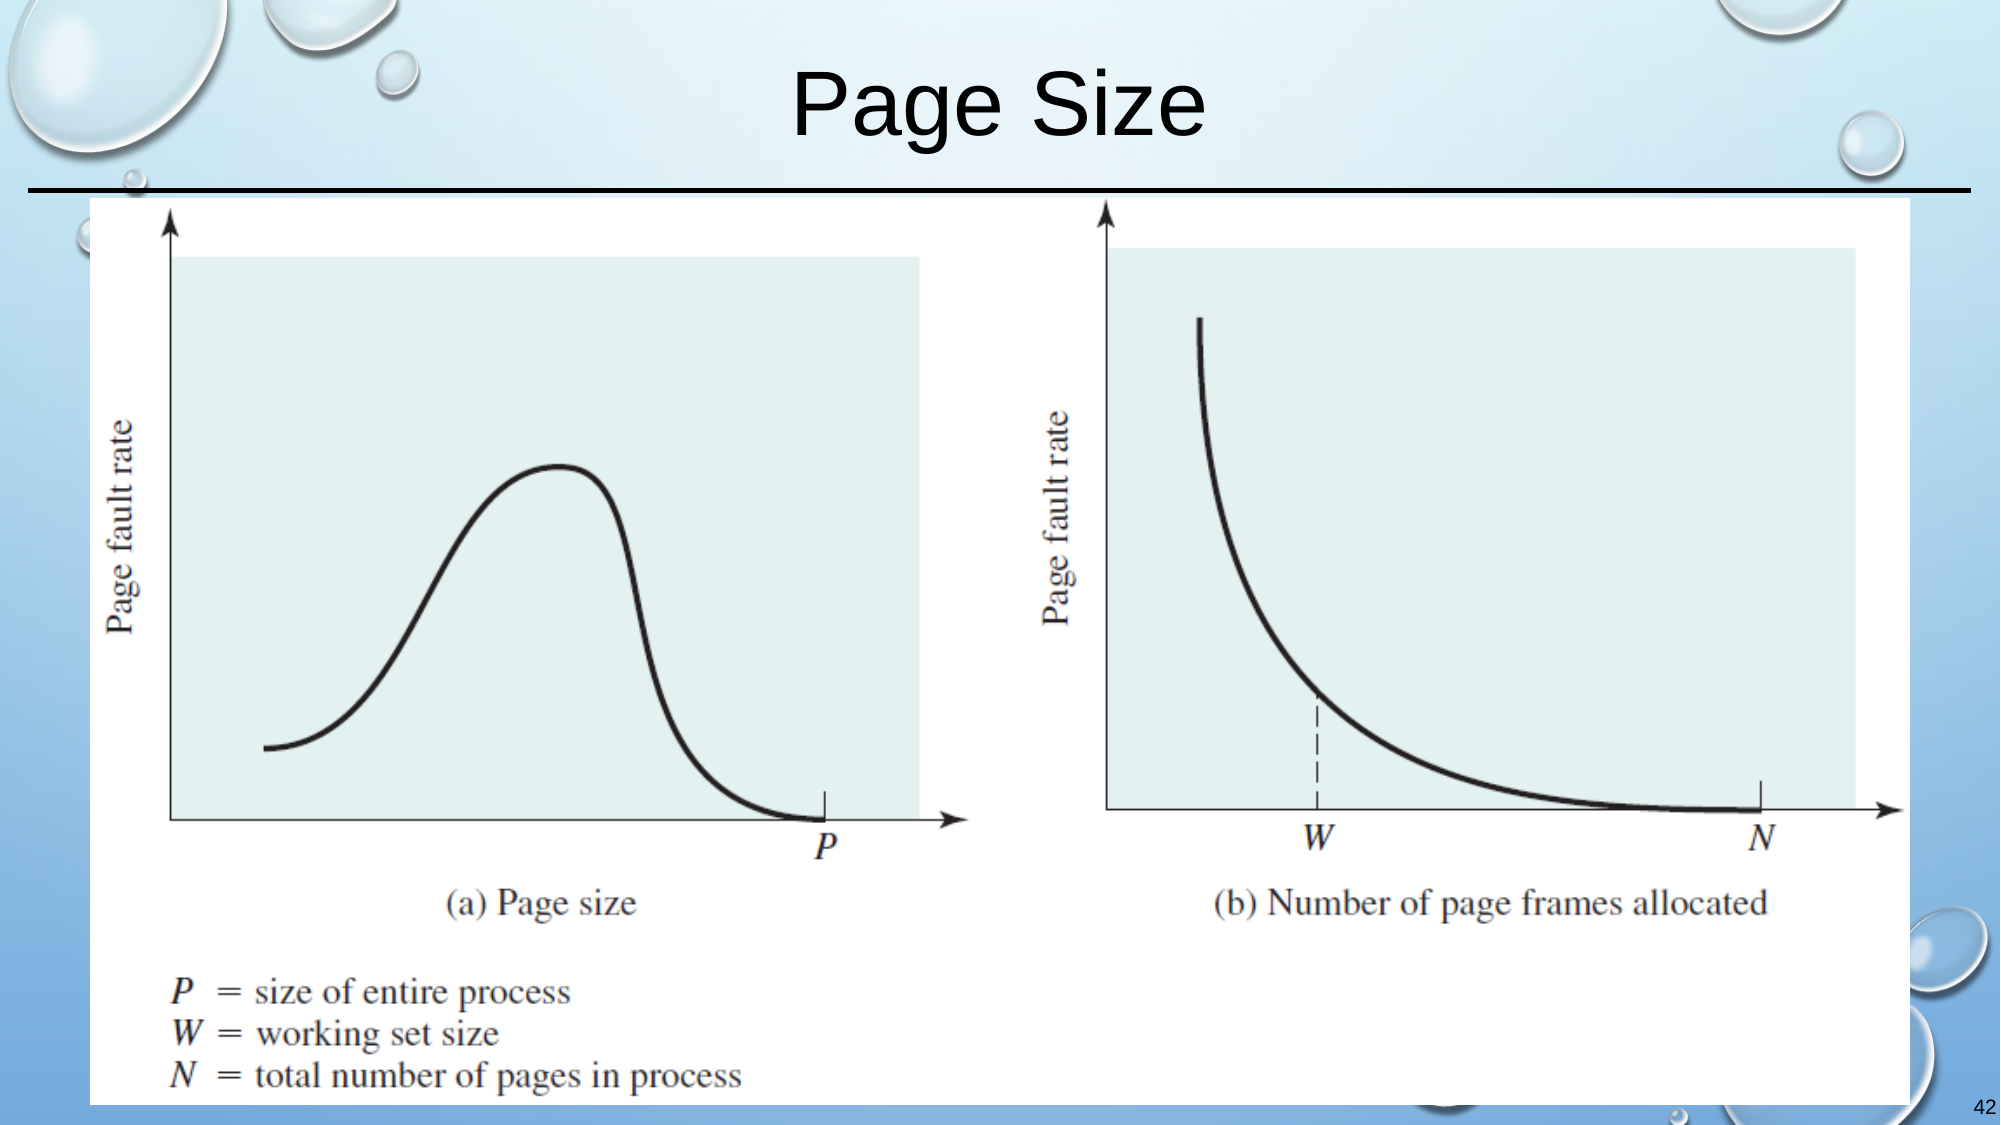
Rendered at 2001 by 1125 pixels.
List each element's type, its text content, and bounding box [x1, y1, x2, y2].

slide_number 42 [1909, 1089, 2000, 1124]
title Page Size [28, 25, 1972, 187]
picture [0, 0, 2000, 1125]
